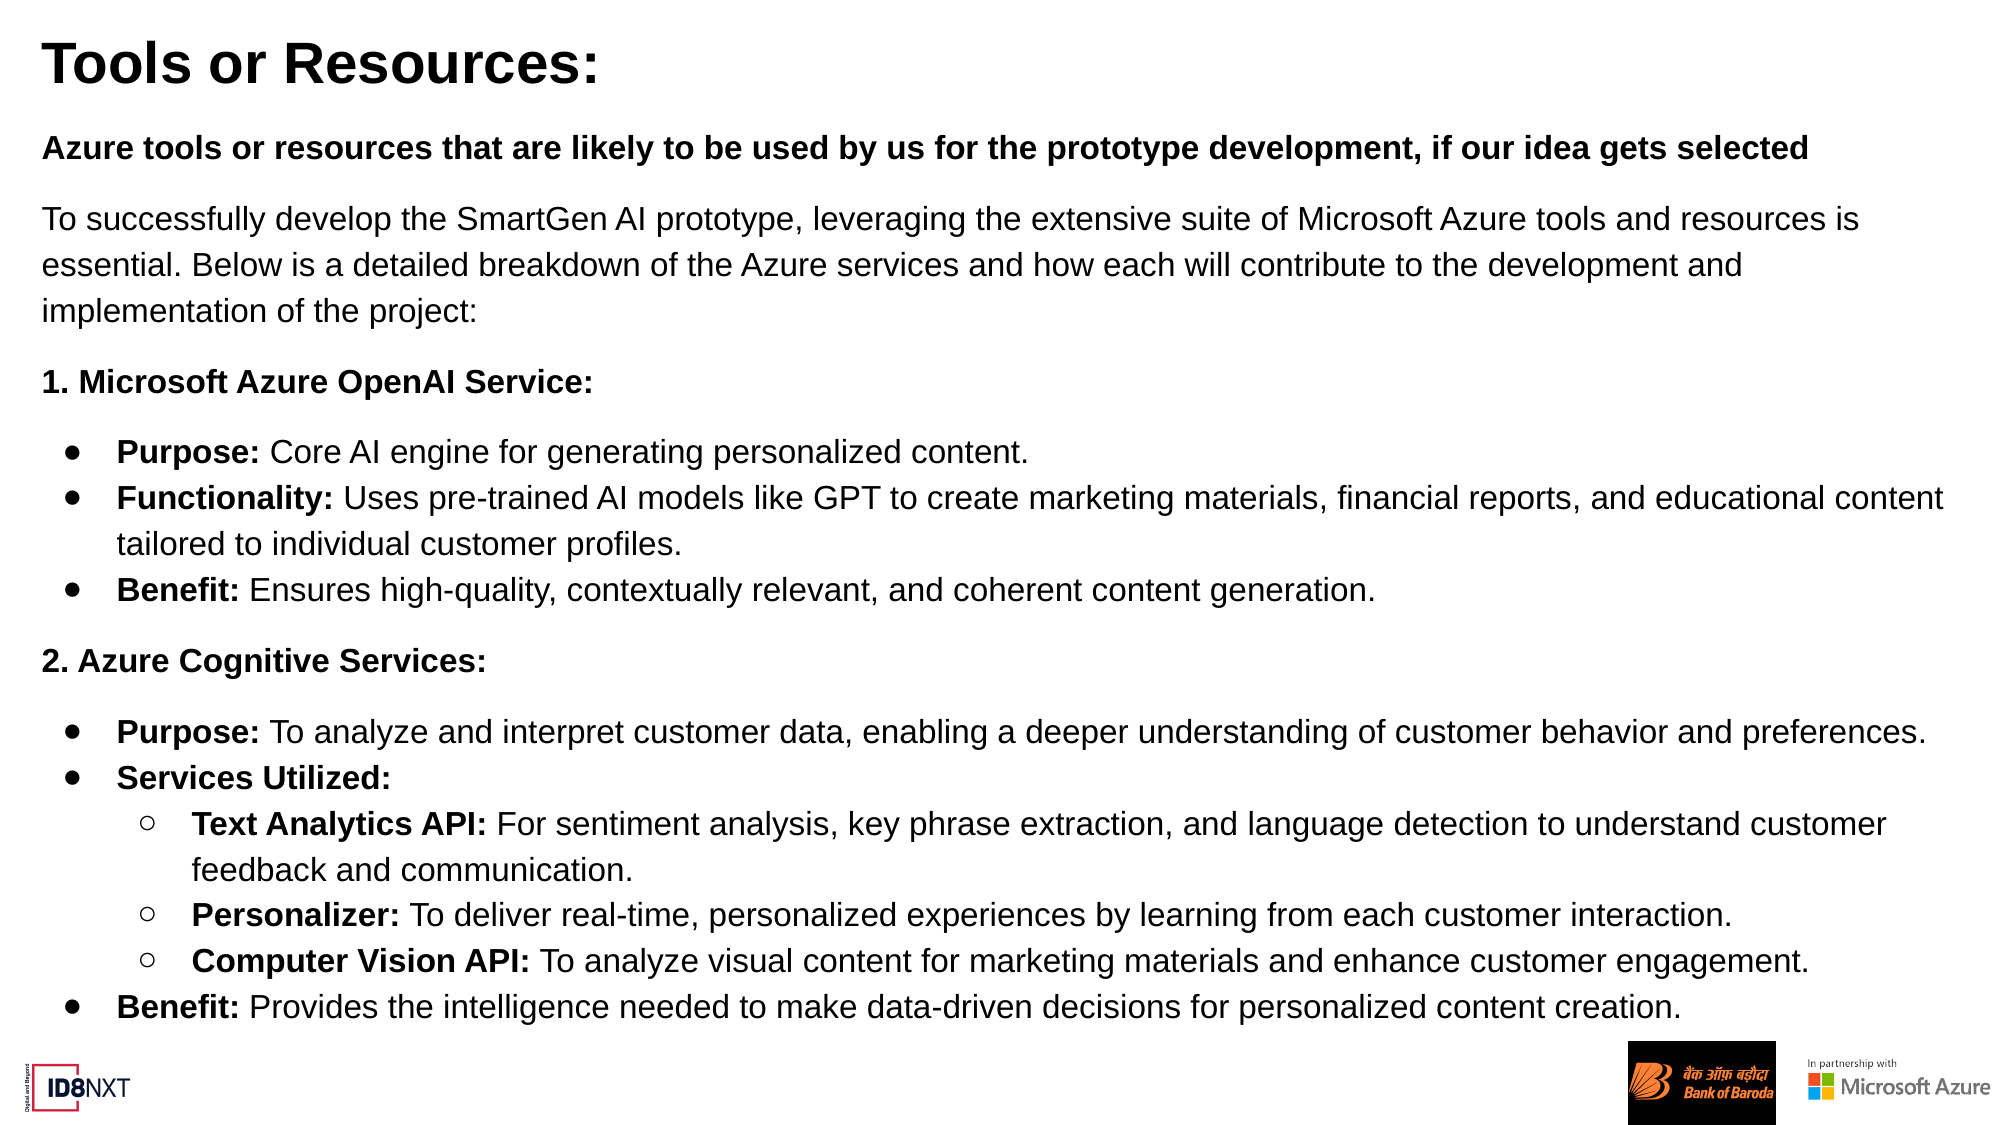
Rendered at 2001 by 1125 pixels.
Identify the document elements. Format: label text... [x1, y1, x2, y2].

picture [17, 1052, 26, 1123]
text_box Tools or Resources: Azure tools or resources that are likely to be used by us for the prototype development, if our idea gets selected To successfully develop the SmartGen AI prototype, leveraging the extensive suite of Microsoft Azure tools and resources is essential. Below is a detailed breakdown of the Azure services and how each will contribute to the development and implementation of the project: 1. Microsoft Azure OpenAI Service: Purpose: Core AI engine for generating personalized content. Functionality: Uses pre-trained AI models like GPT to create marketing materials, financial reports, and educational content tailored to individual customer profiles. Benefit: Ensures high-quality, contextually relevant, and coherent content generation. 2. Azure Cognitive Services: Purpose: To analyze and interpret customer data, enabling a deeper understanding of customer behavior and preferences. Services Utilized: Text Analytics API: For sentiment analysis, key phrase extraction, and language detection to understand customer feedback and communication. Personalizer: To deliver real-time, personalized experiences by learning from each customer interaction. Computer Vision API: To analyze visual content for marketing materials and enhance customer engagement. Benefit: Provides the intelligence needed to make data-driven decisions for personalized content creation. [26, 0, 1970, 1125]
picture [1970, 1057, 1992, 1102]
